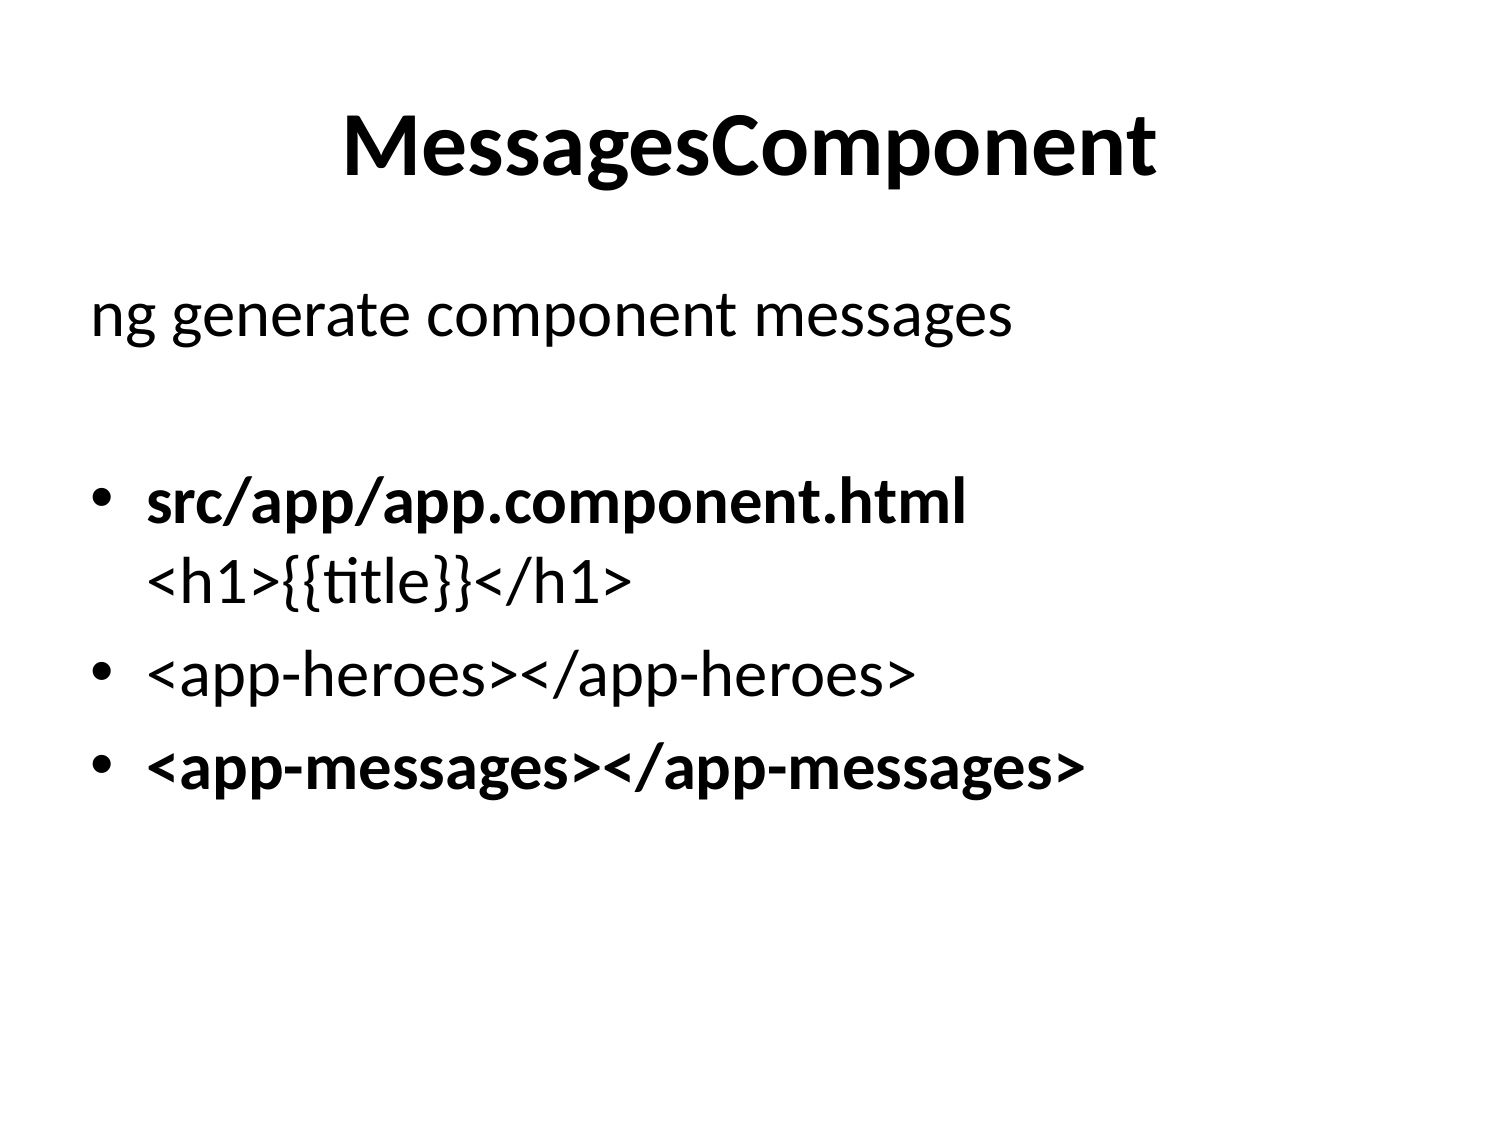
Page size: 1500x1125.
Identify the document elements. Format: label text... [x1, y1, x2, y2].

title MessagesComponent [75, 45, 1425, 233]
list ng generate component messages src/app/app.component.html <h1>{{title}}</h1> <app-heroes></app-heroes> <app-messages></app-messages> [75, 262, 1425, 1005]
